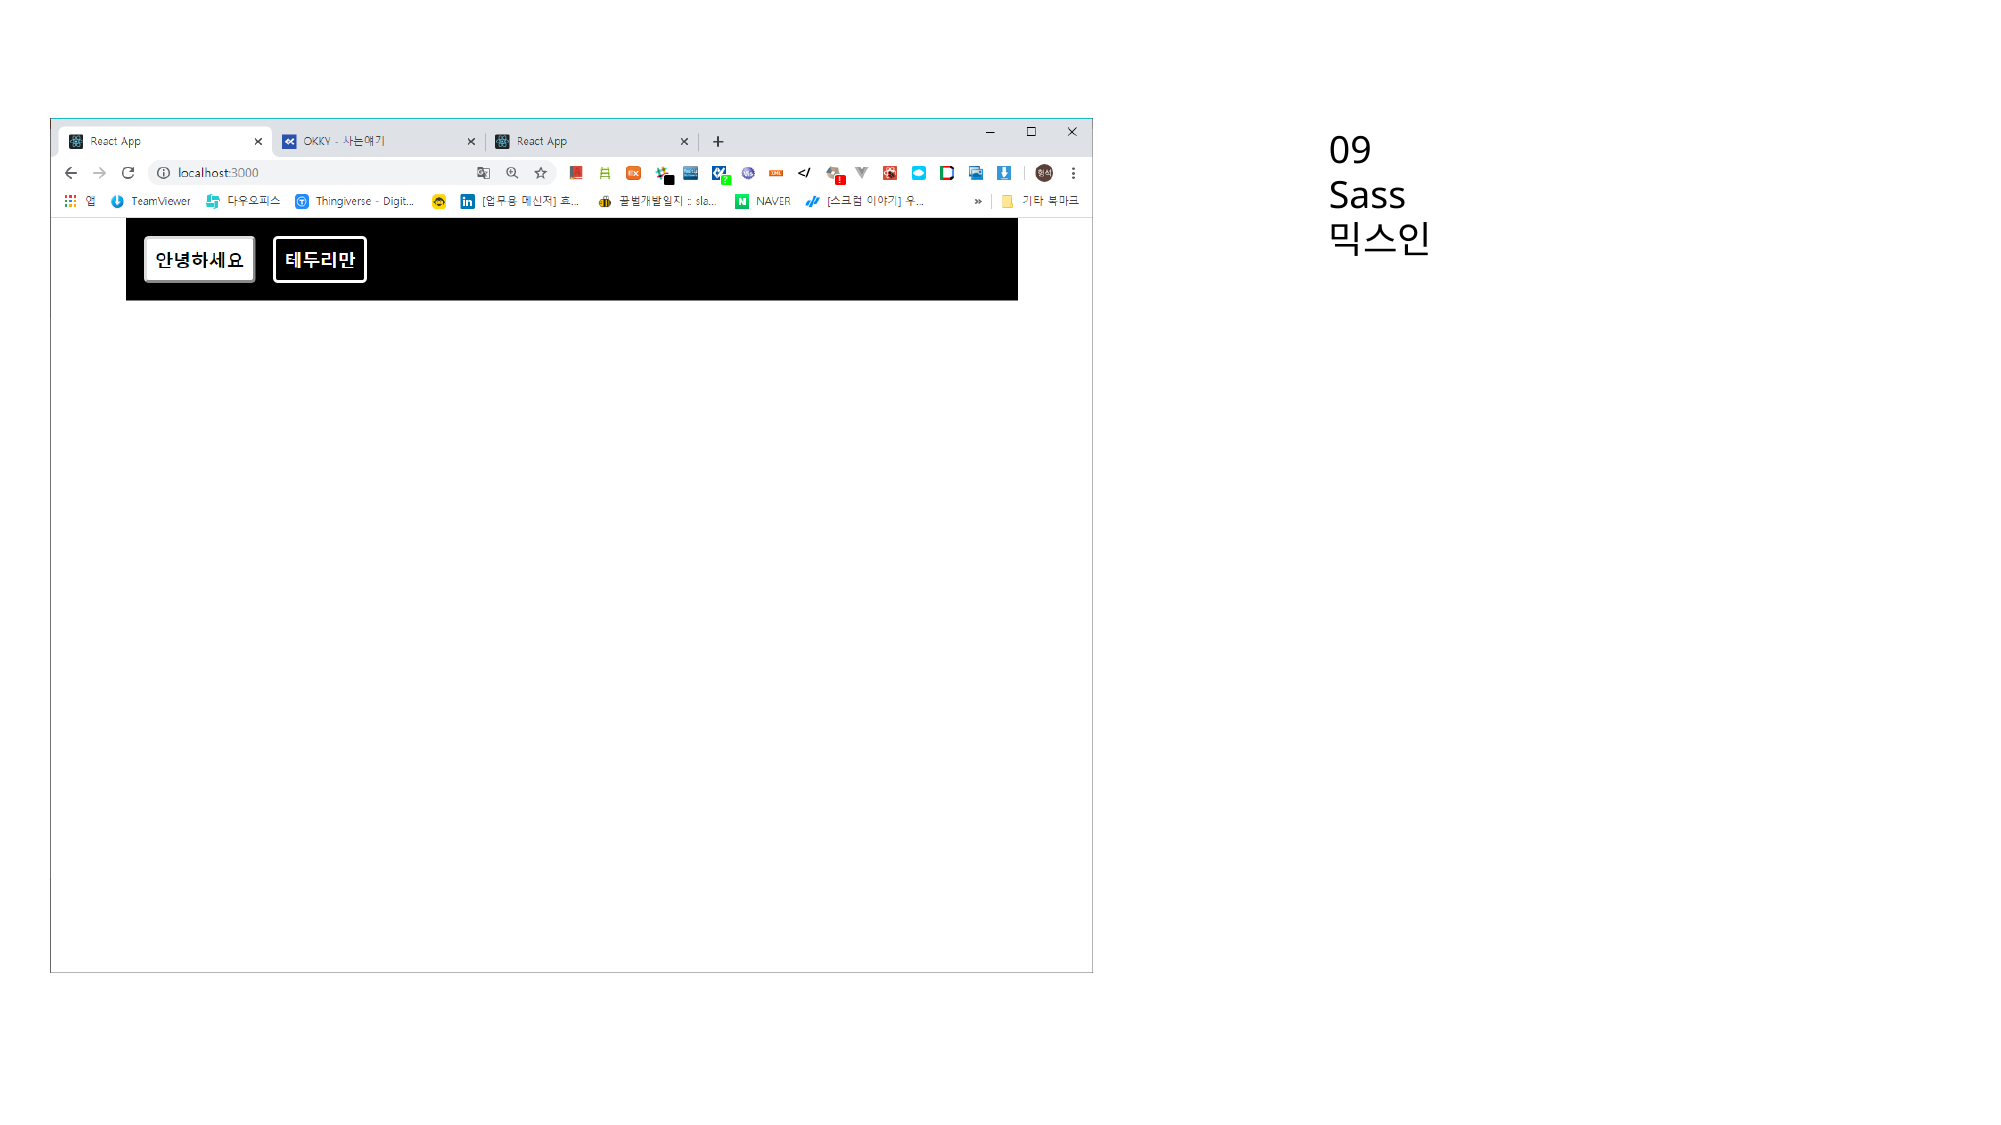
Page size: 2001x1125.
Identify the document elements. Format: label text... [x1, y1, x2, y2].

text_box 09 Sass 믹스인 [1314, 118, 1448, 314]
picture [50, 118, 1093, 973]
